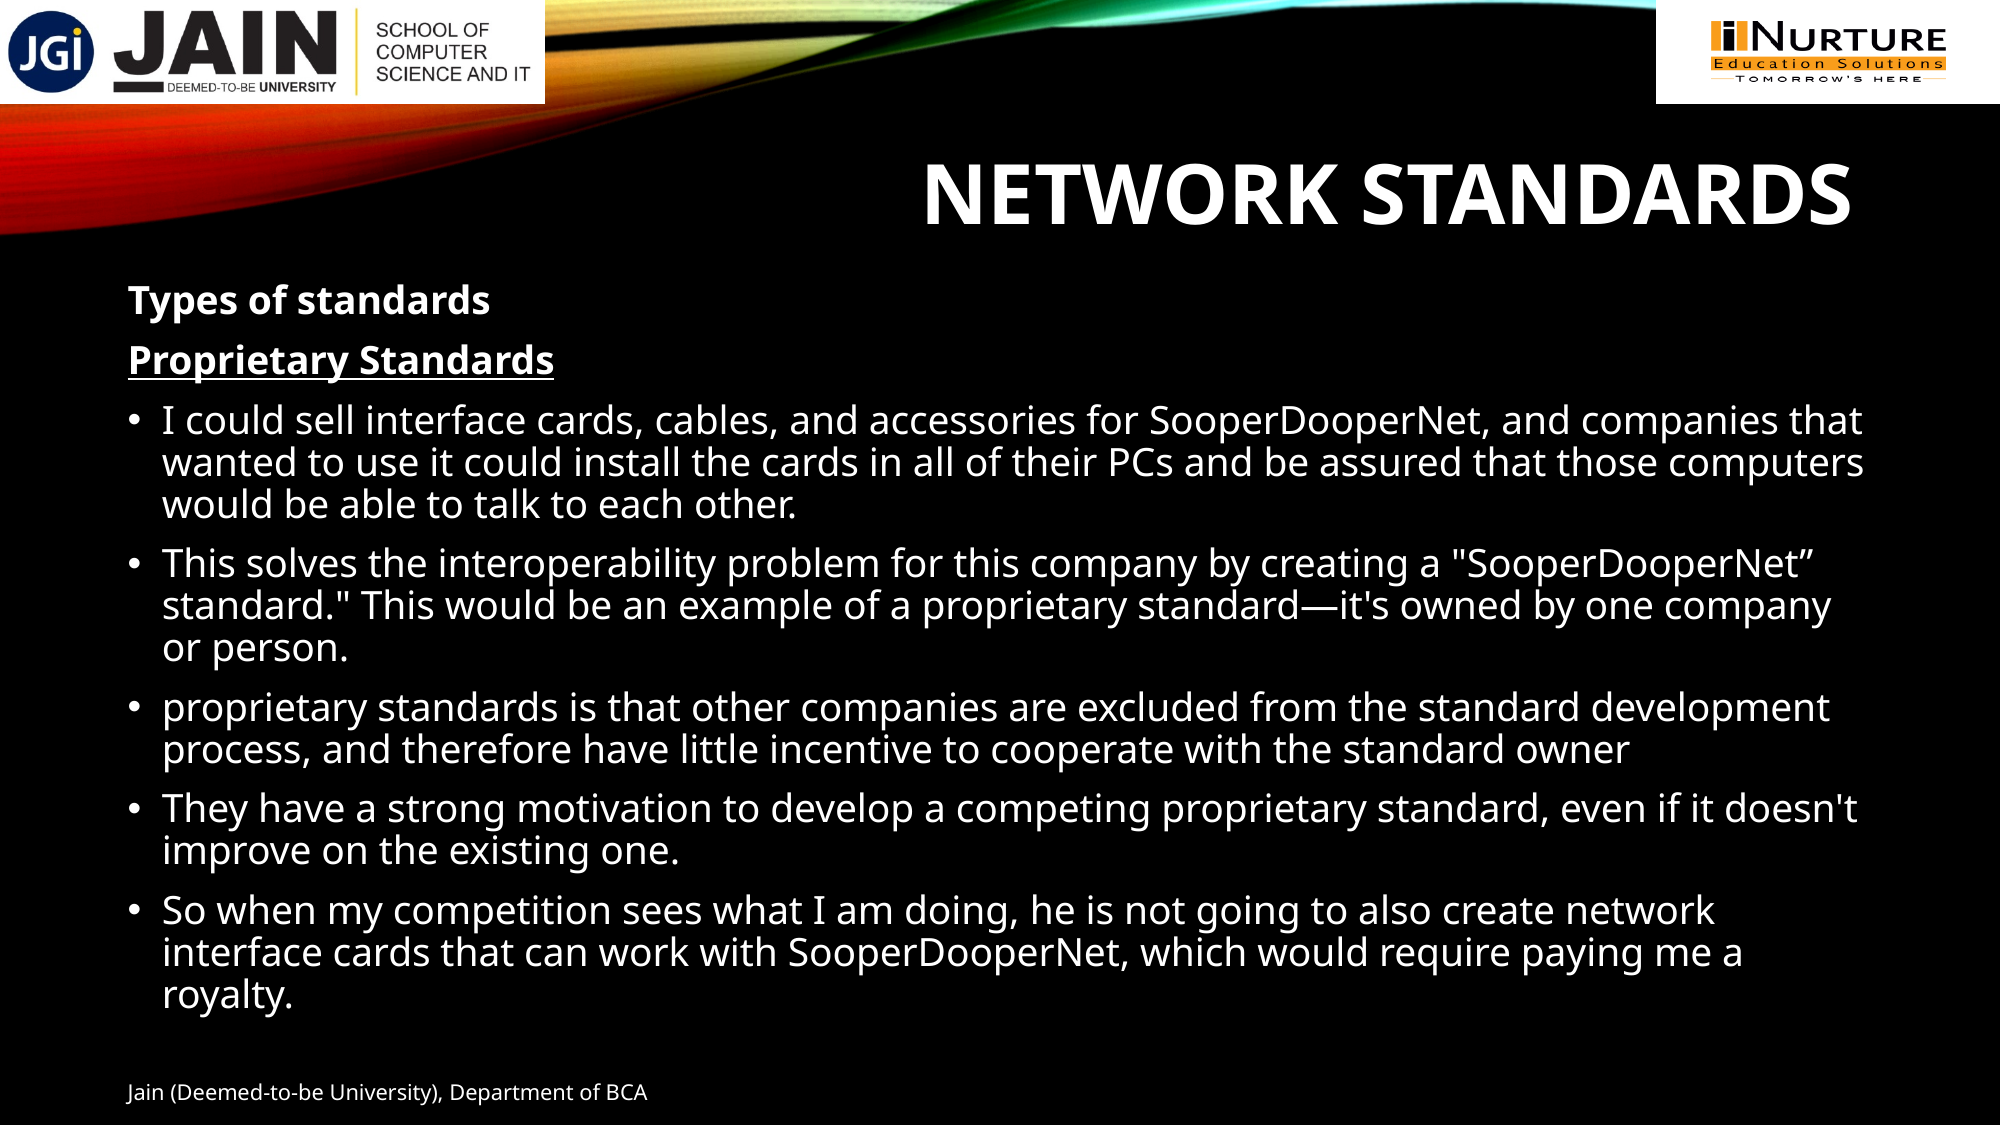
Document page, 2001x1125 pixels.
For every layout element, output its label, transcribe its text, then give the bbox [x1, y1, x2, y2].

picture [0, 0, 2000, 237]
footer Jain (Deemed-to-be University), Department of BCA [112, 1061, 1163, 1122]
list Types of standards Proprietary Standards I could sell interface cards, cables, and accessories for SooperDooperNet, and companies that wanted to use it could install the cards in all of their PCs and be assured that those computers would be able to talk to each other. This solves the interoperability problem for this company by creating a "SooperDooperNet” standard." This would be an example of a proprietary standard—it's owned by one company or person. proprietary standards is that other companies are excluded from the standard development process, and therefore have little incentive to cooperate with the standard owner They have a strong motivation to develop a competing proprietary standard, even if it doesn't improve on the existing one. So when my competition sees what I am doing, he is not going to also create network interface cards that can work with SooperDooperNet, which would require paying me a royalty. [112, 273, 1888, 1062]
title Network Standards [168, 145, 1869, 251]
